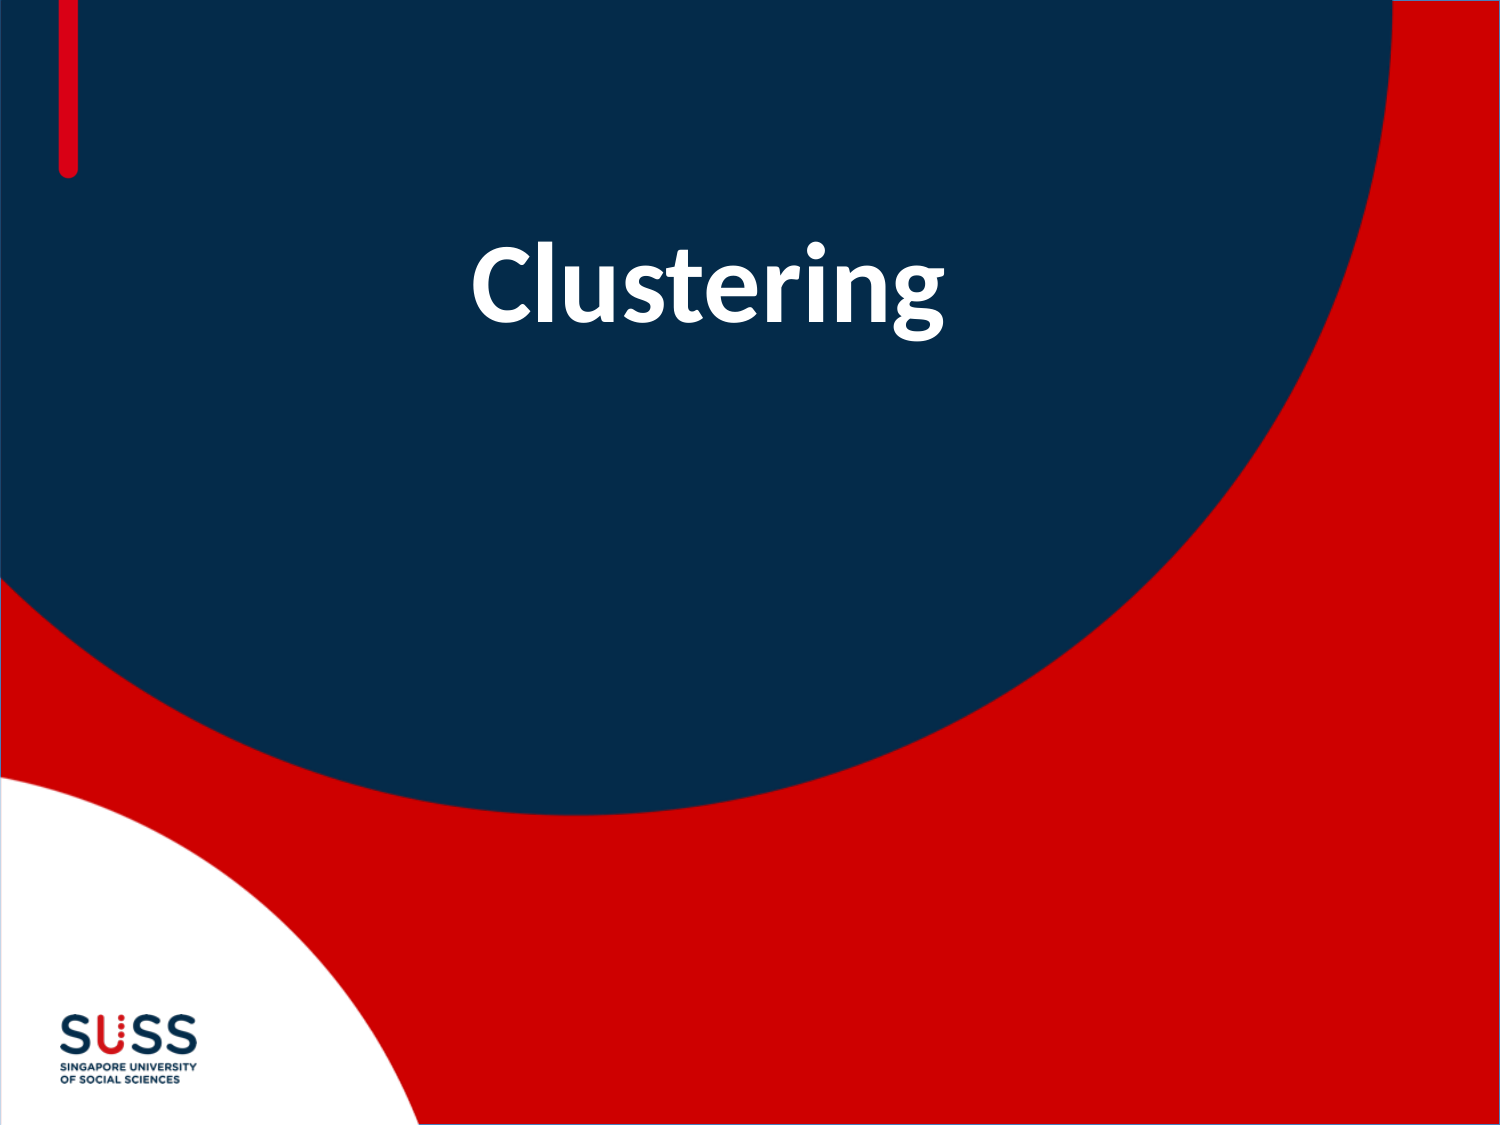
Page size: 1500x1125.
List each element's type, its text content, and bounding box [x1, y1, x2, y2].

picture [0, 0, 1402, 1125]
title Clustering [33, 200, 1384, 482]
